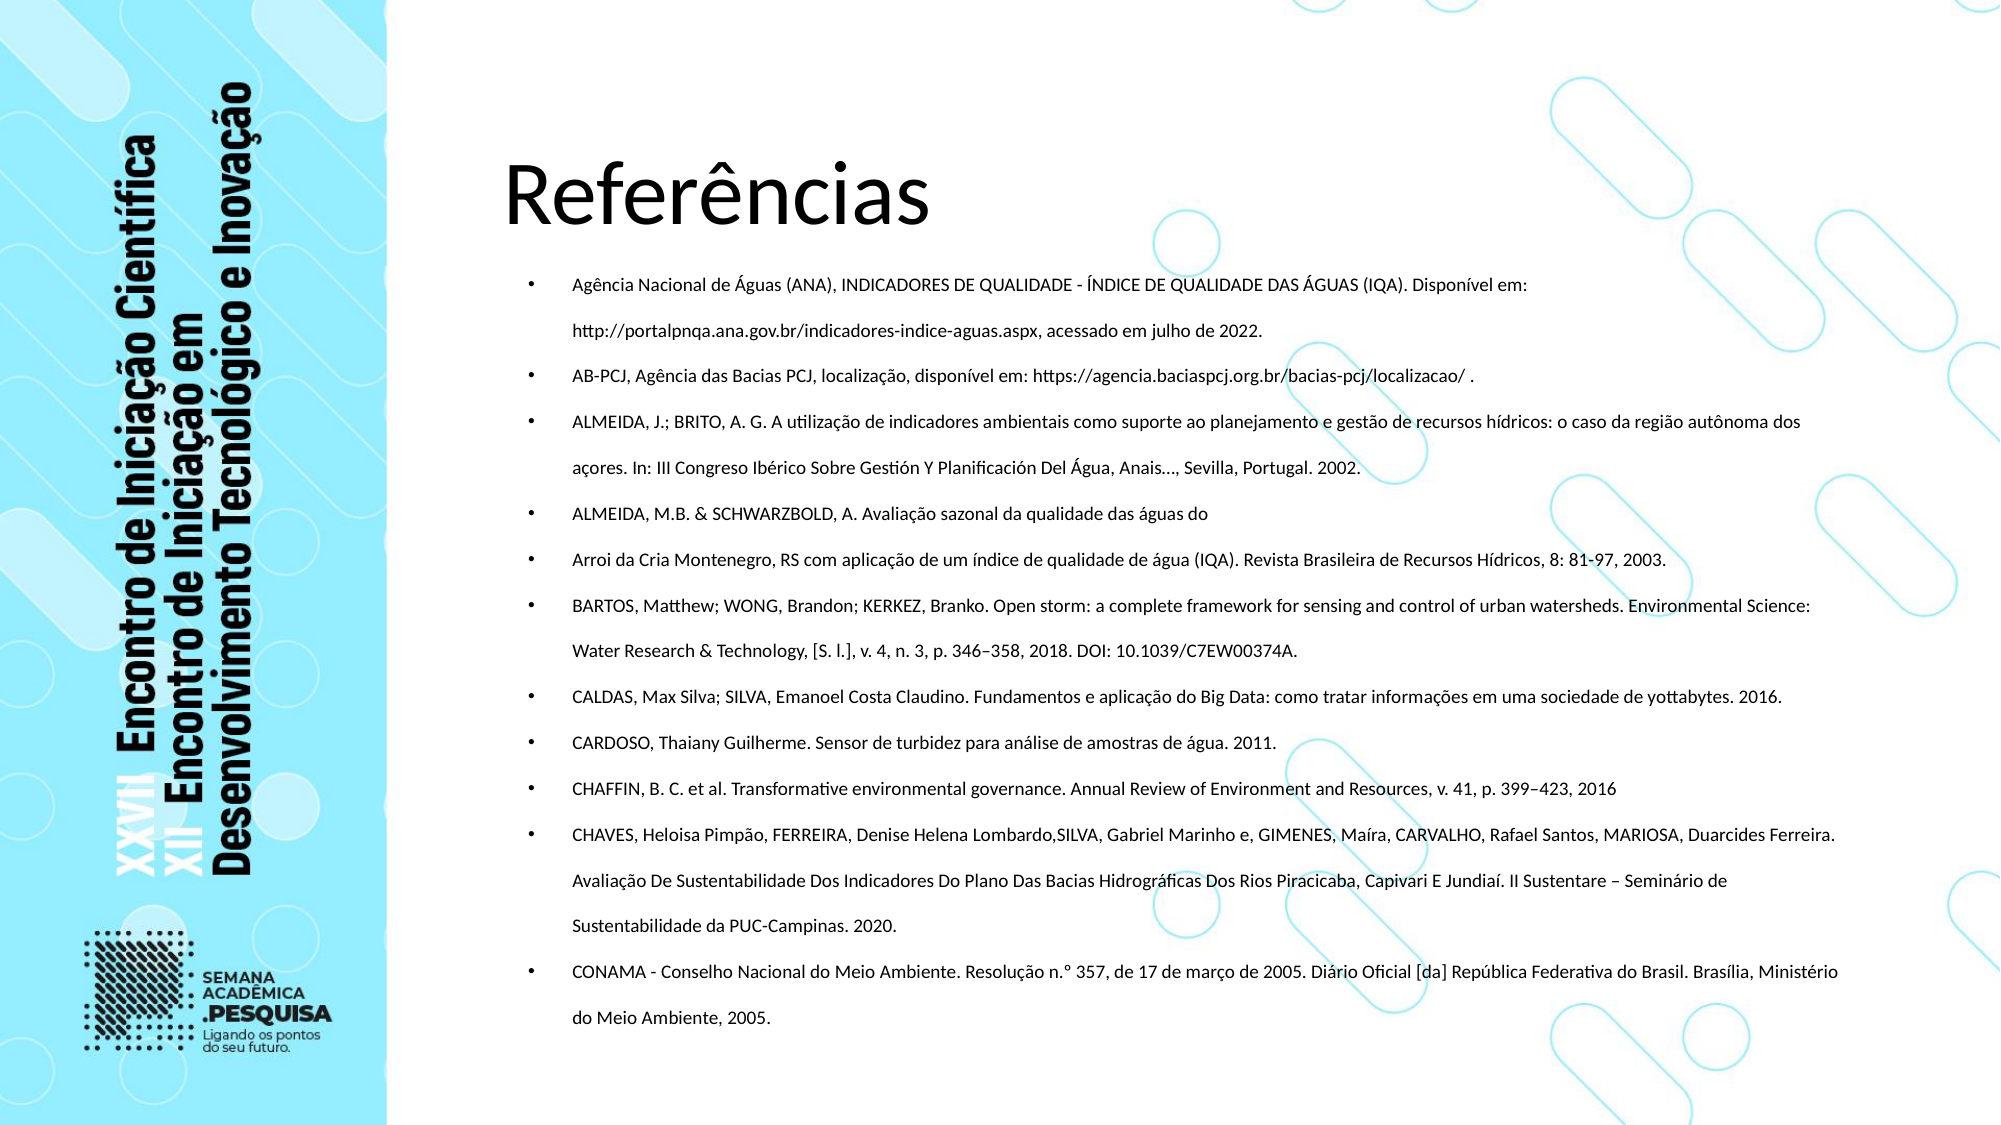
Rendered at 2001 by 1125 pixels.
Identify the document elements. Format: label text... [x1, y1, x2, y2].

picture [0, 0, 2001, 1125]
title Referências [488, 85, 1929, 304]
list Agência Nacional de Águas (ANA), INDICADORES DE QUALIDADE - ÍNDICE DE QUALIDADE DAS ÁGUAS (IQA). Disponível em: http://portalpnqa.ana.gov.br/indicadores-indice-aguas.aspx, acessado em julho de 2022. AB-PCJ, Agência das Bacias PCJ, localização, disponível em: https://agencia.baciaspcj.org.br/bacias-pcj/localizacao/ . ALMEIDA, J.; BRITO, A. G. A utilização de indicadores ambientais como suporte ao planejamento e gestão de recursos hídricos: o caso da região autônoma dos açores. In: III Congreso Ibérico Sobre Gestión Y Planificación Del Água, Anais…, Sevilla, Portugal. 2002. ALMEIDA, M.B. & SCHWARZBOLD, A. Avaliação sazonal da qualidade das águas do Arroi da Cria Montenegro, RS com aplicação de um índice de qualidade de água (IQA). Revista Brasileira de Recursos Hídricos, 8: 81-97, 2003. BARTOS, Matthew; WONG, Brandon; KERKEZ, Branko. Open storm: a complete framework for sensing and control of urban watersheds. Environmental Science: Water Research & Technology, [S. l.], v. 4, n. 3, p. 346–358, 2018. DOI: 10.1039/C7EW00374A. CALDAS, Max Silva; SILVA, Emanoel Costa Claudino. Fundamentos e aplicação do Big Data: como tratar informações em uma sociedade de yottabytes. 2016. CARDOSO, Thaiany Guilherme. Sensor de turbidez para análise de amostras de água. 2011. CHAFFIN, B. C. et al. Transformative environmental governance. Annual Review of Environment and Resources, v. 41, p. 399–423, 2016 CHAVES, Heloisa Pimpão, FERREIRA, Denise Helena Lombardo,SILVA, Gabriel Marinho e, GIMENES, Maíra, CARVALHO, Rafael Santos, MARIOSA, Duarcides Ferreira. Avaliação De Sustentabilidade Dos Indicadores Do Plano Das Bacias Hidrográficas Dos Rios Piracicaba, Capivari E Jundiaí. II Sustentare – Seminário de Sustentabilidade da PUC-Campinas. 2020. CONAMA - Conselho Nacional do Meio Ambiente. Resolução n.º 357, de 17 de março de 2005. Diário Oficial [da] República Federativa do Brasil. Brasília, Ministério do Meio Ambiente, 2005. [488, 241, 1863, 1094]
